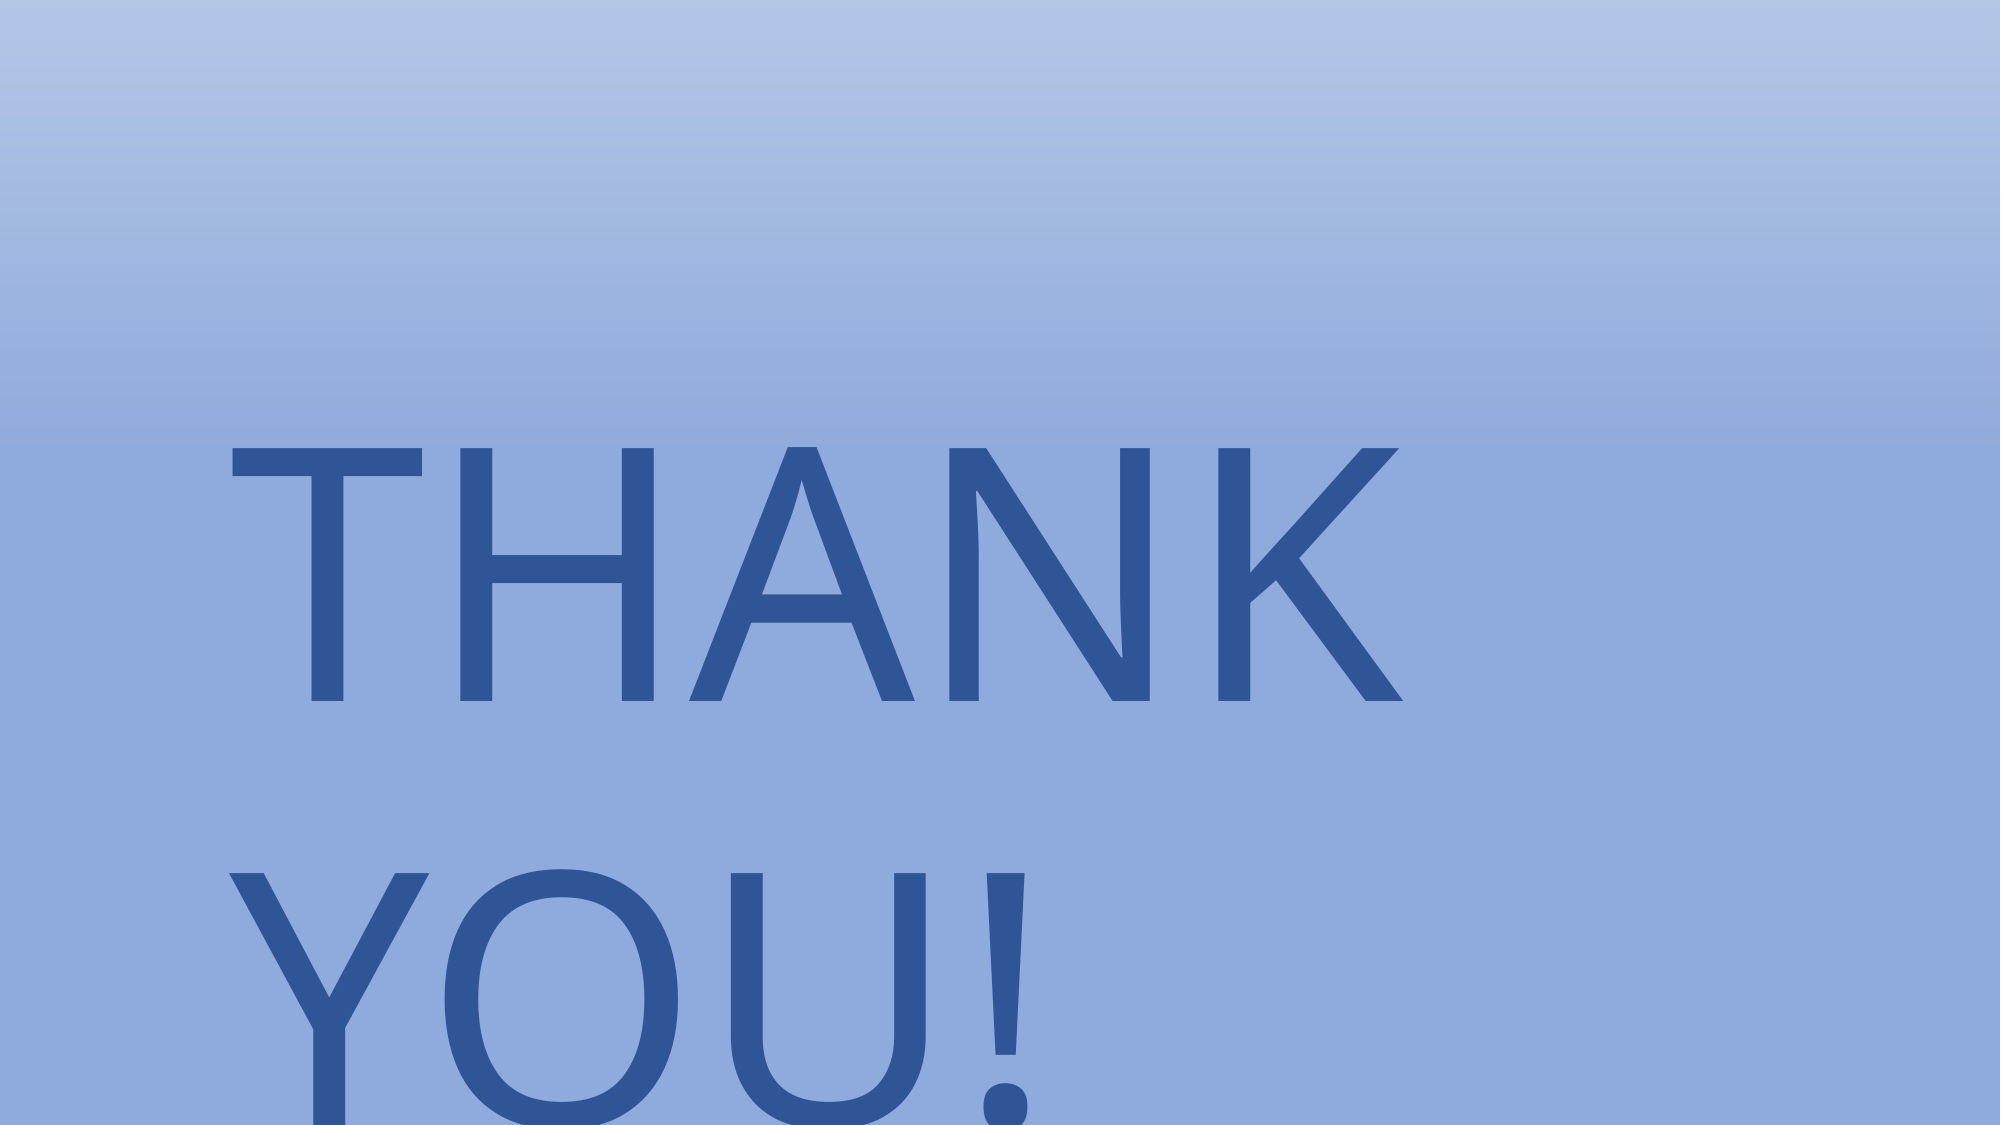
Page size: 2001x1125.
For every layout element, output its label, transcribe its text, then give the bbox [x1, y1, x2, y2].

text_box THANK YOU! [215, 340, 1870, 1125]
